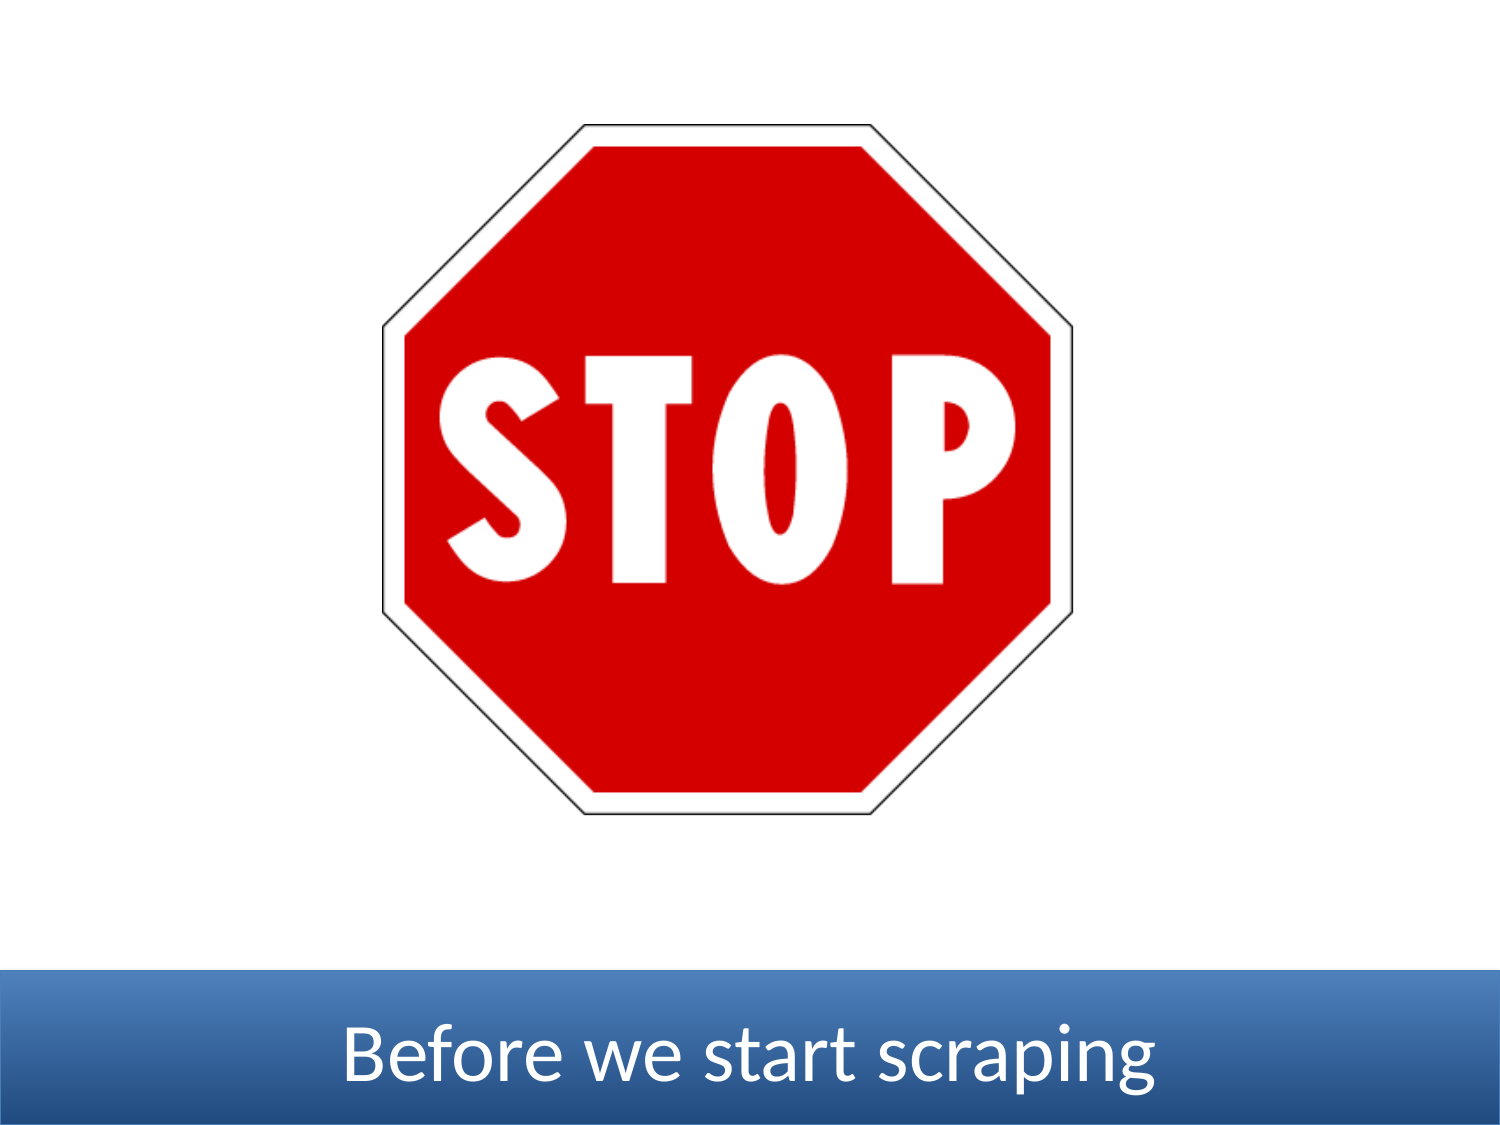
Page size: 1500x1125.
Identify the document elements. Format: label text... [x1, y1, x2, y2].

picture [382, 124, 1500, 1125]
text_box Before we start scraping [0, 970, 377, 1125]
